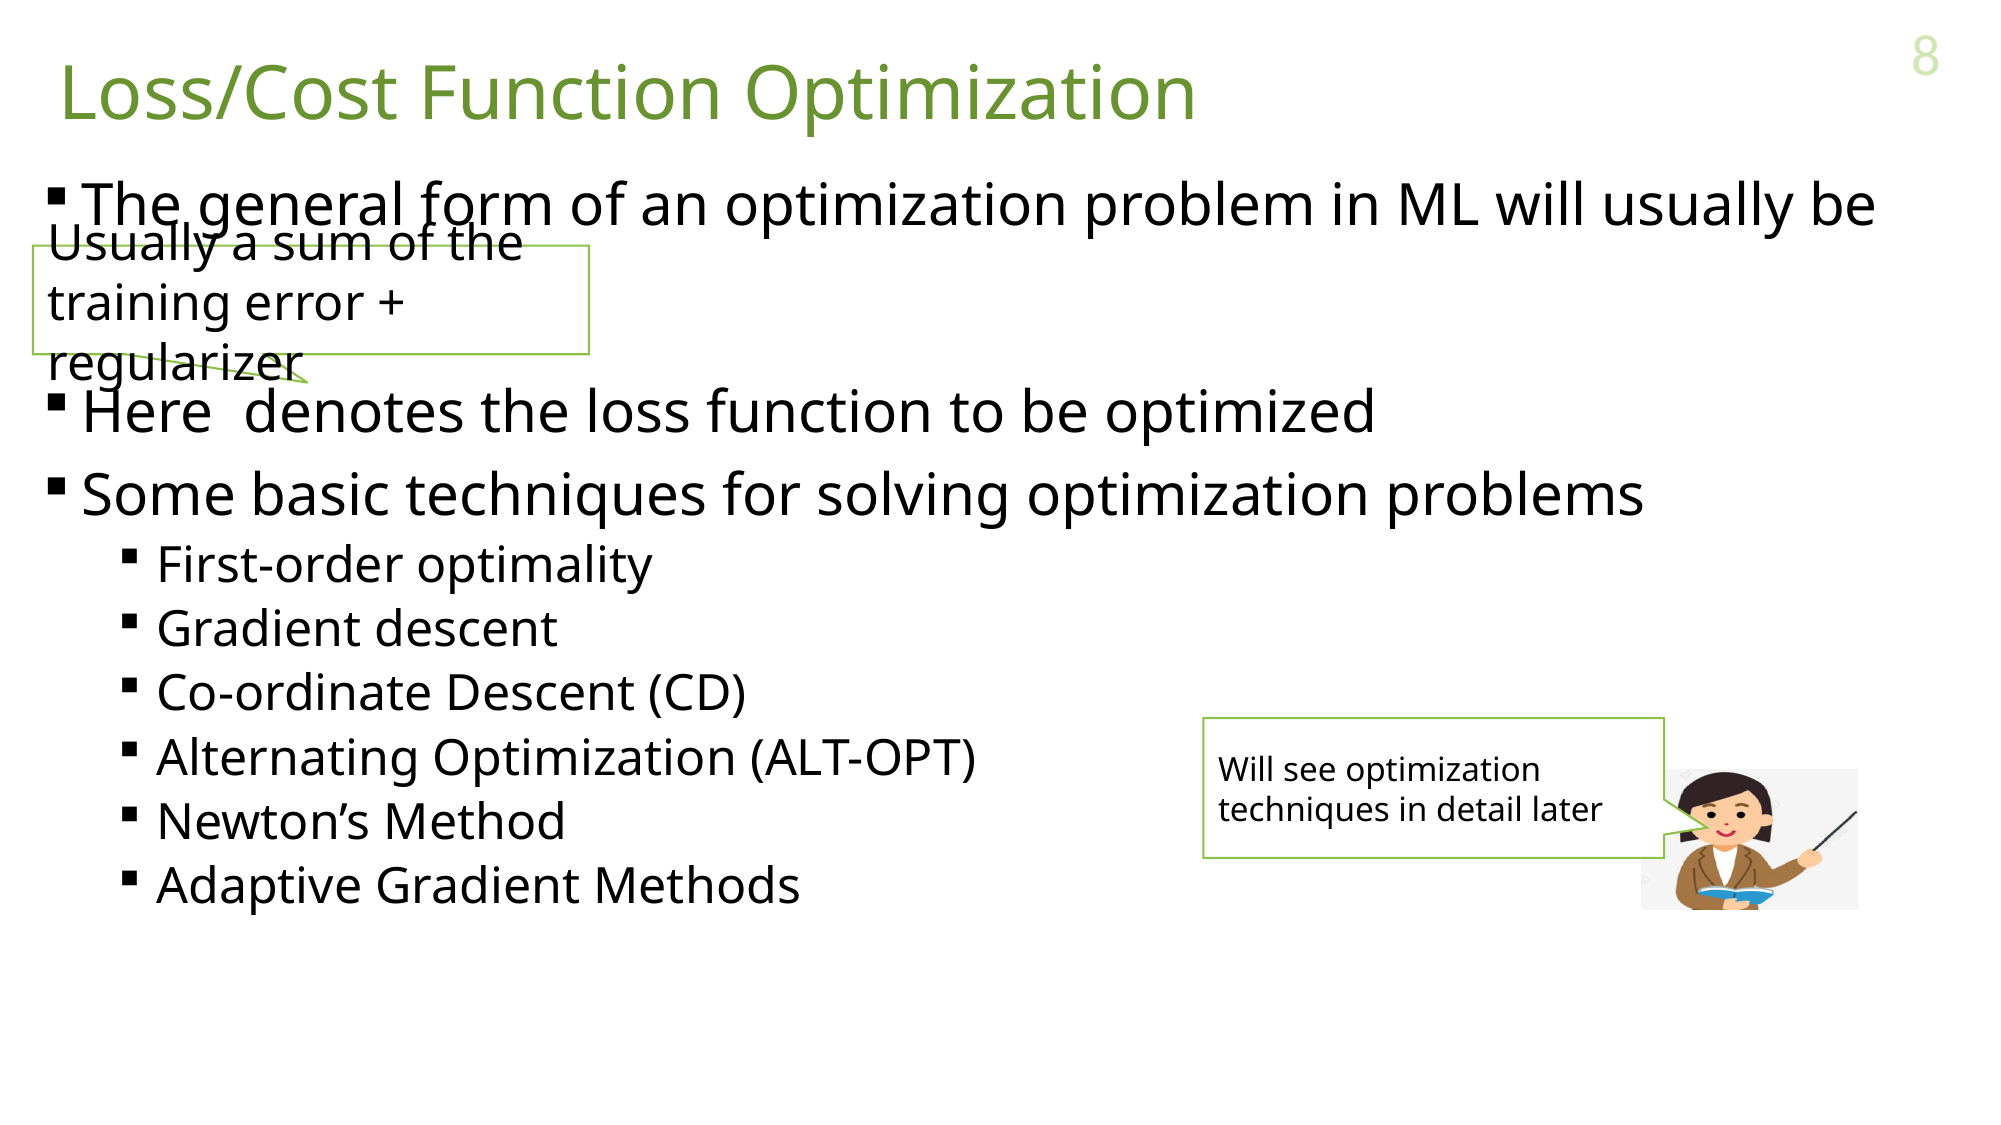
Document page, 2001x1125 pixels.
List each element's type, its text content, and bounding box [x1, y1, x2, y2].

title Loss/Cost Function Optimization [43, 27, 1970, 163]
slide_number 8 [1857, 22, 1957, 83]
text_box Will see optimization techniques in detail later [1202, 717, 1666, 859]
picture [1641, 769, 1858, 910]
text_box Usually a sum of the training error + regularizer [31, 244, 590, 384]
